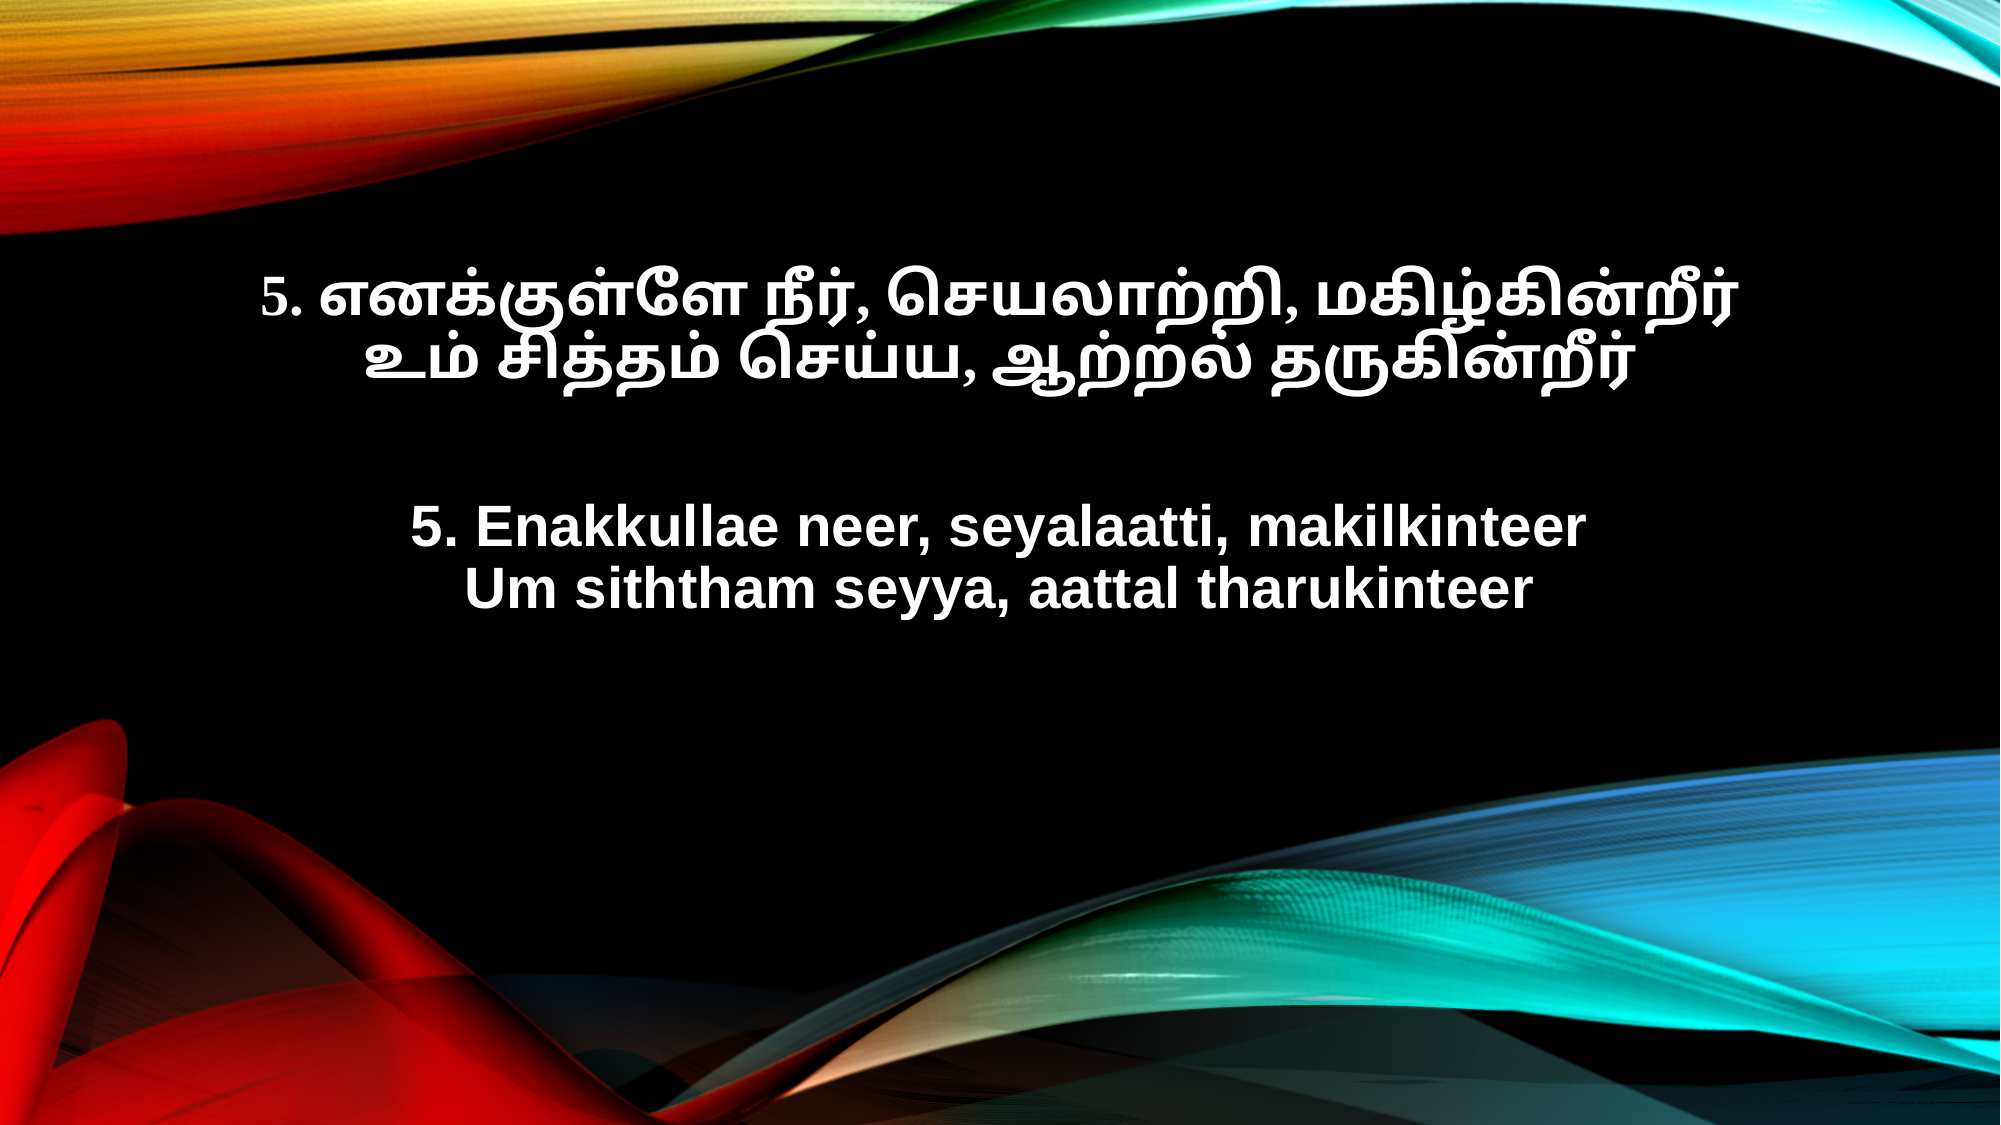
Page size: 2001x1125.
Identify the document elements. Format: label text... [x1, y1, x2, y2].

subtitle 5. எனக்குள்ளே நீர், செயலாற்றி, மகிழ்கின்றீர் உம் சித்தம் செய்ய, ஆற்றல் தருகின்றீர் 5. Enakkullae neer, seyalaatti, makilkinteer Um siththam seyya, aattal tharukinteer [0, 0, 2000, 1125]
